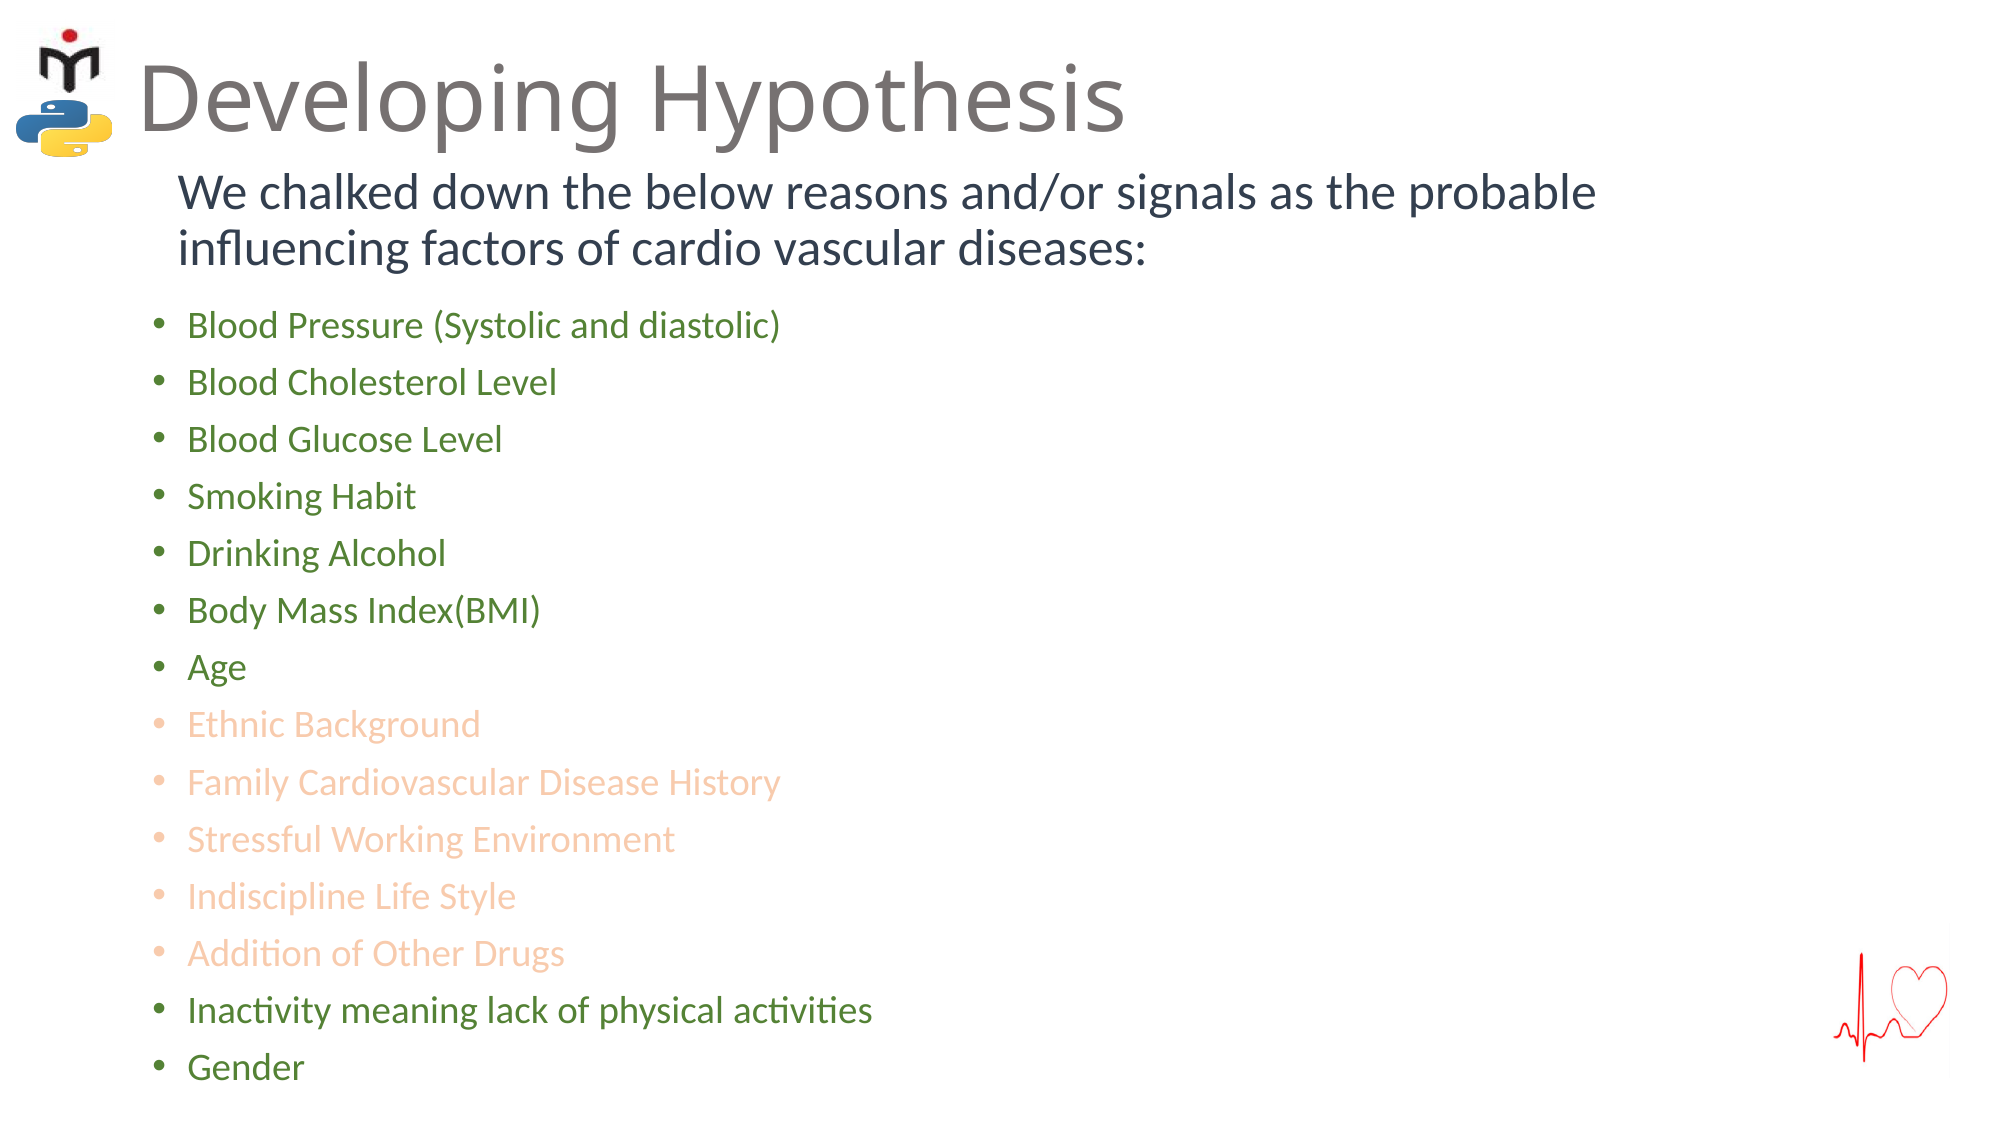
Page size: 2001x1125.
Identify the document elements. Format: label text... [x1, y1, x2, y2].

picture [16, 19, 115, 157]
list Blood Pressure (Systolic and diastolic) Blood Cholesterol Level Blood Glucose Level Smoking Habit Drinking Alcohol Body Mass Index(BMI) Age Ethnic Background Family Cardiovascular Disease History Stressful Working Environment Indiscipline Life Style Addition of Other Drugs Inactivity meaning lack of physical activities Gender [137, 296, 1562, 1104]
text_box We chalked down the below reasons and/or signals as the probable influencing factors of cardio vascular diseases: [162, 157, 1805, 285]
text_box Developing Hypothesis [121, 44, 1847, 173]
picture [1831, 923, 1950, 1078]
